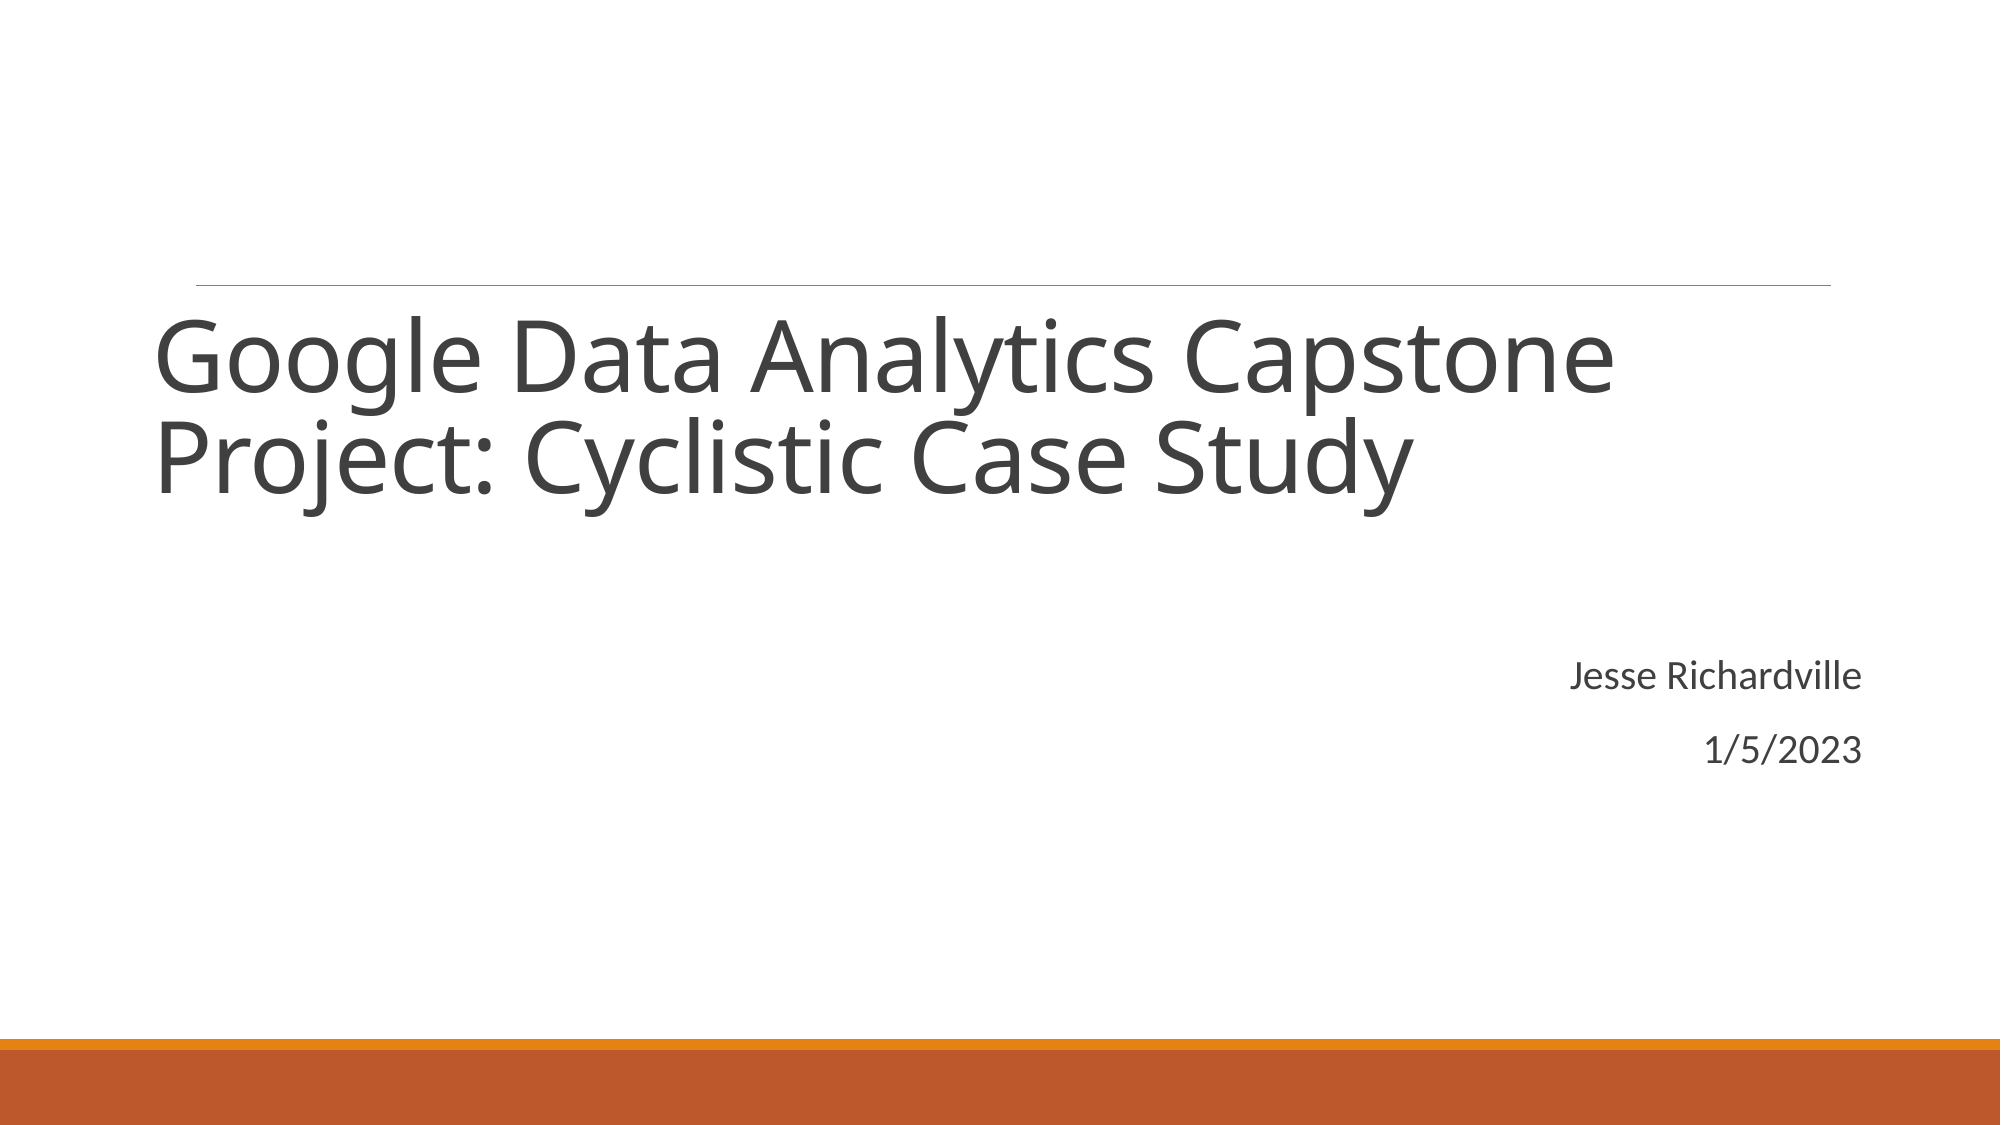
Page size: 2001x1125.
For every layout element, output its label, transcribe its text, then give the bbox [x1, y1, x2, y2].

title Google Data Analytics Capstone Project: Cyclistic Case Study [137, 59, 1863, 522]
list Jesse Richardville 1/5/2023 [137, 645, 1863, 1014]
